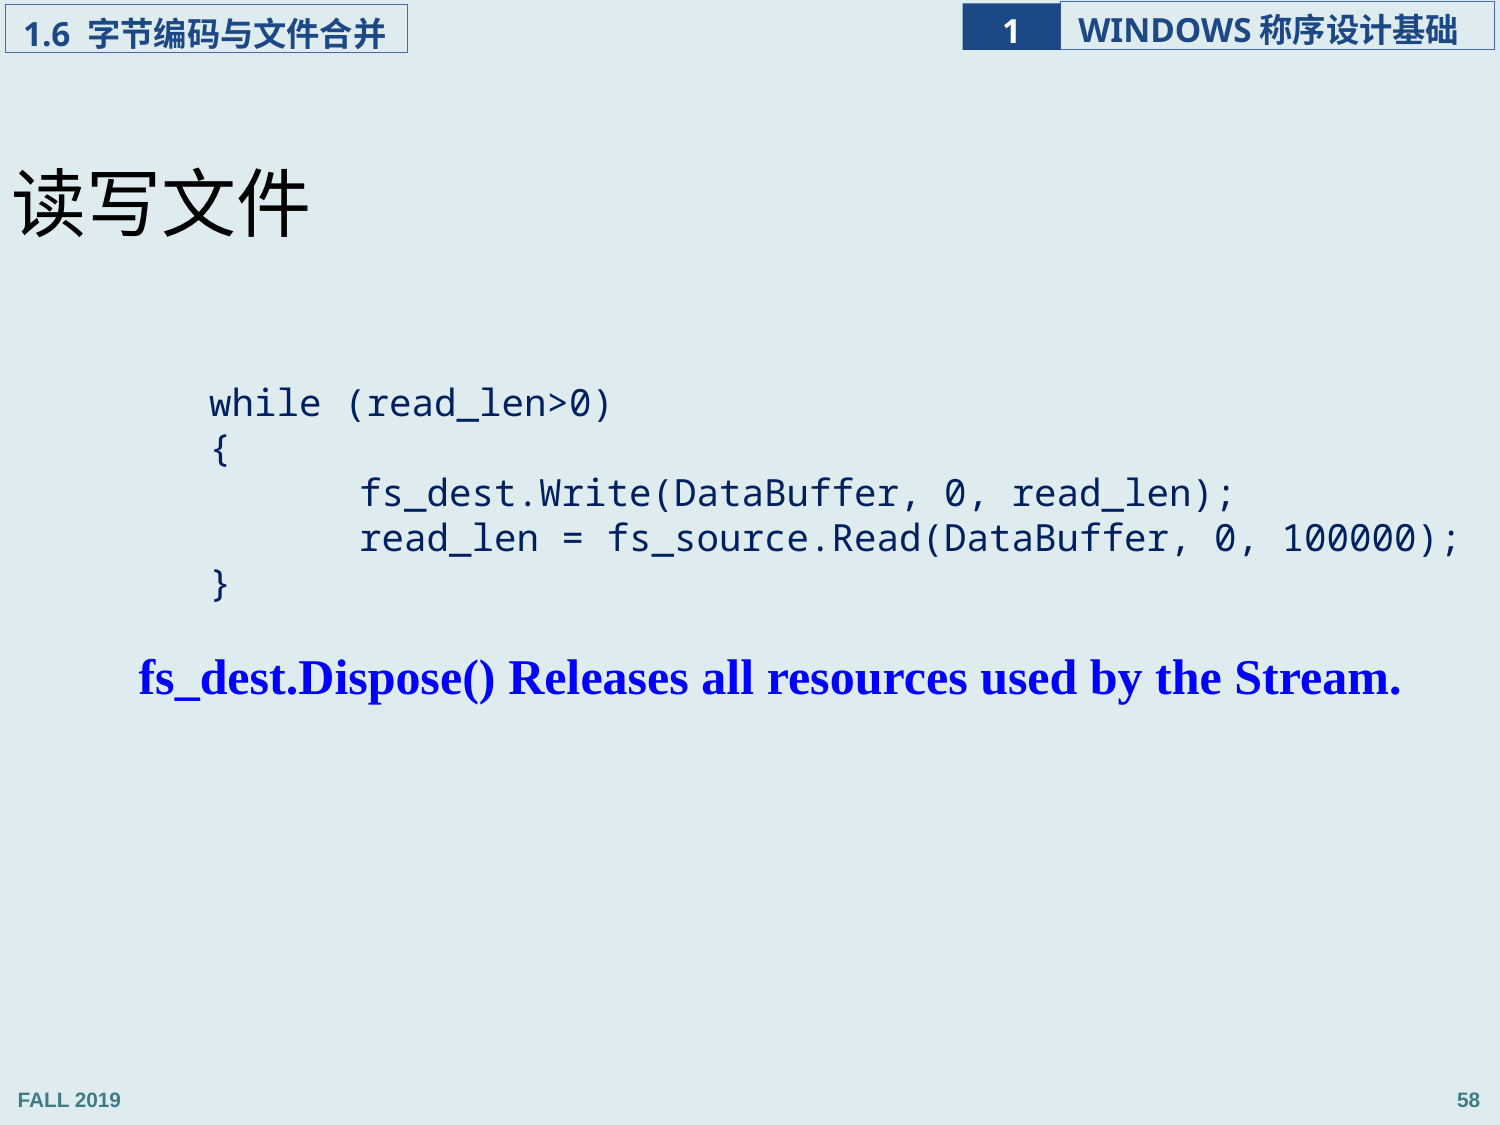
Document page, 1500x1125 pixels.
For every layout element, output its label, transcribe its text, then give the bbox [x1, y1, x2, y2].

title 读写文件 [0, 158, 455, 245]
list while (read_len>0) { fs_dest.Write(DataBuffer, 0, read_len); read_len = fs_source.Read(DataBuffer, 0, 100000); } [197, 314, 1500, 669]
text_box fs_dest.Dispose() Releases all resources used by the Stream. [102, 624, 1438, 712]
